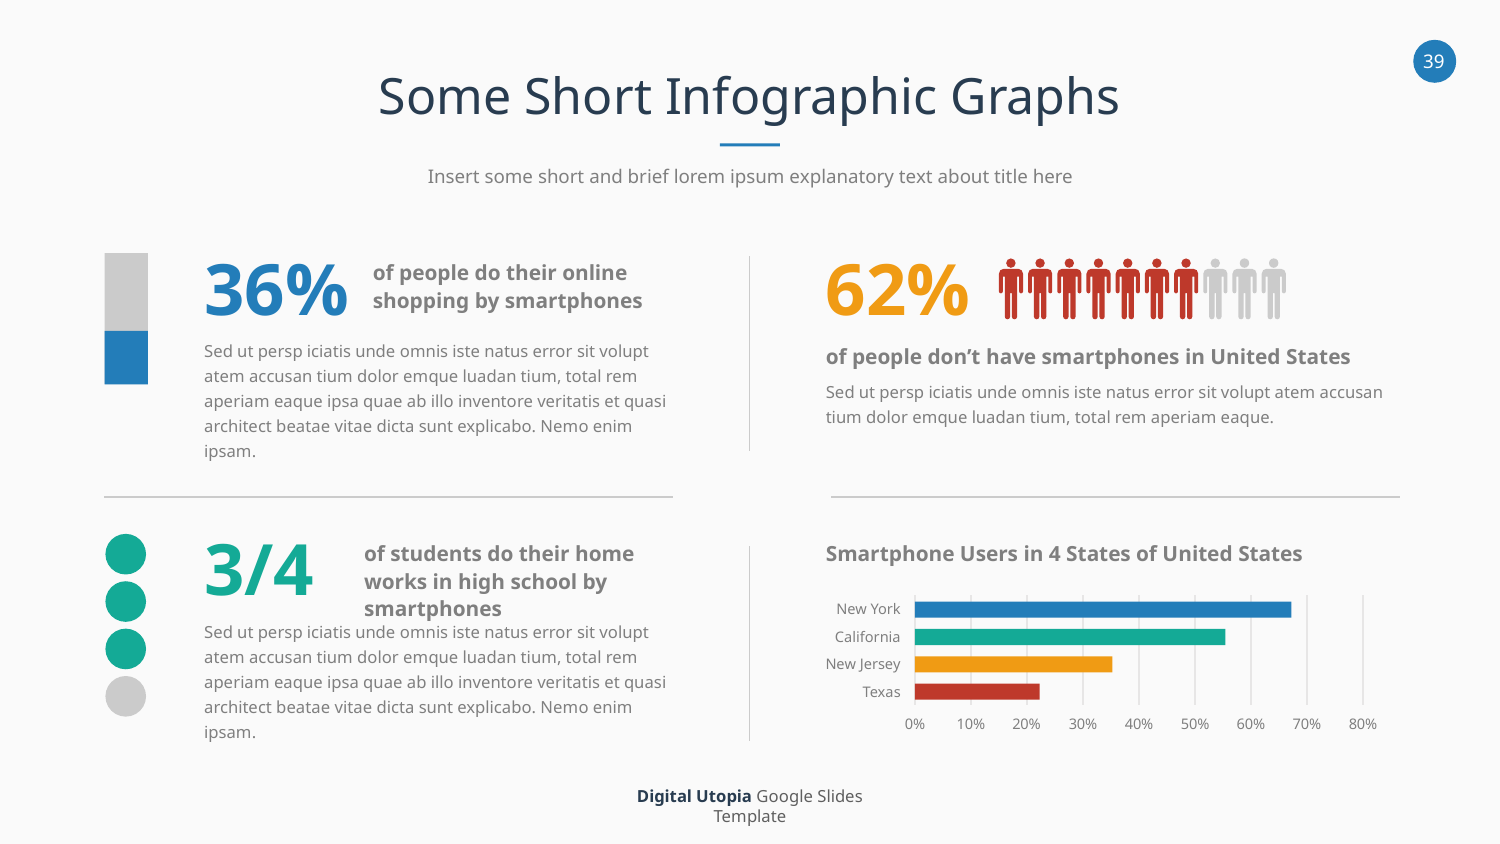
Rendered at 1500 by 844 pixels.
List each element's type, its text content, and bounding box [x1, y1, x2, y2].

text_box [105, 628, 147, 670]
text_box Smartphone Users in 4 States of United States [825, 538, 1395, 567]
text_box 62% [825, 244, 986, 330]
text_box [1086, 258, 1111, 320]
text_box [105, 581, 147, 622]
list Some Short Infographic Graphs [112, 64, 1388, 131]
text_box [1203, 258, 1228, 320]
text_box Sed ut persp iciatis unde omnis iste natus error sit volupt atem accusan tium dolor emque luadan tium, total rem aperiam eaque ipsa quae ab illo inventore veritatis et quasi architect beatae vitae dicta sunt explicabo. Nemo enim ipsam. [204, 336, 674, 438]
text_box [1028, 258, 1053, 320]
text_box [1261, 268, 1286, 320]
text_box [1144, 258, 1170, 320]
text_box [105, 676, 147, 717]
text_box of people don’t have smartphones in United States [825, 341, 1395, 369]
text_box [1232, 268, 1257, 320]
text_box [1115, 258, 1140, 320]
text_box [1268, 258, 1279, 268]
list Insert some short and brief lorem ipsum explanatory text about title here [112, 164, 1388, 190]
text_box of people do their online shopping by smartphones [372, 257, 674, 314]
text_box 3/4 [204, 524, 365, 611]
text_box [998, 258, 1024, 320]
text_box Sed ut persp iciatis unde omnis iste natus error sit volupt atem accusan tium dolor emque luadan tium, total rem aperiam eaque. [825, 376, 1395, 425]
text_box Sed ut persp iciatis unde omnis iste natus error sit volupt atem accusan tium dolor emque luadan tium, total rem aperiam eaque ipsa quae ab illo inventore veritatis et quasi architect beatae vitae dicta sunt explicabo. Nemo enim ipsam. [204, 617, 674, 718]
text_box 36% [204, 244, 365, 330]
text_box of students do their home works in high school by smartphones [364, 538, 674, 594]
text_box [1239, 258, 1250, 268]
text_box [823, 595, 1381, 734]
text_box [105, 533, 147, 575]
text_box [1174, 258, 1199, 320]
text_box [1057, 258, 1082, 320]
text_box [104, 252, 149, 385]
